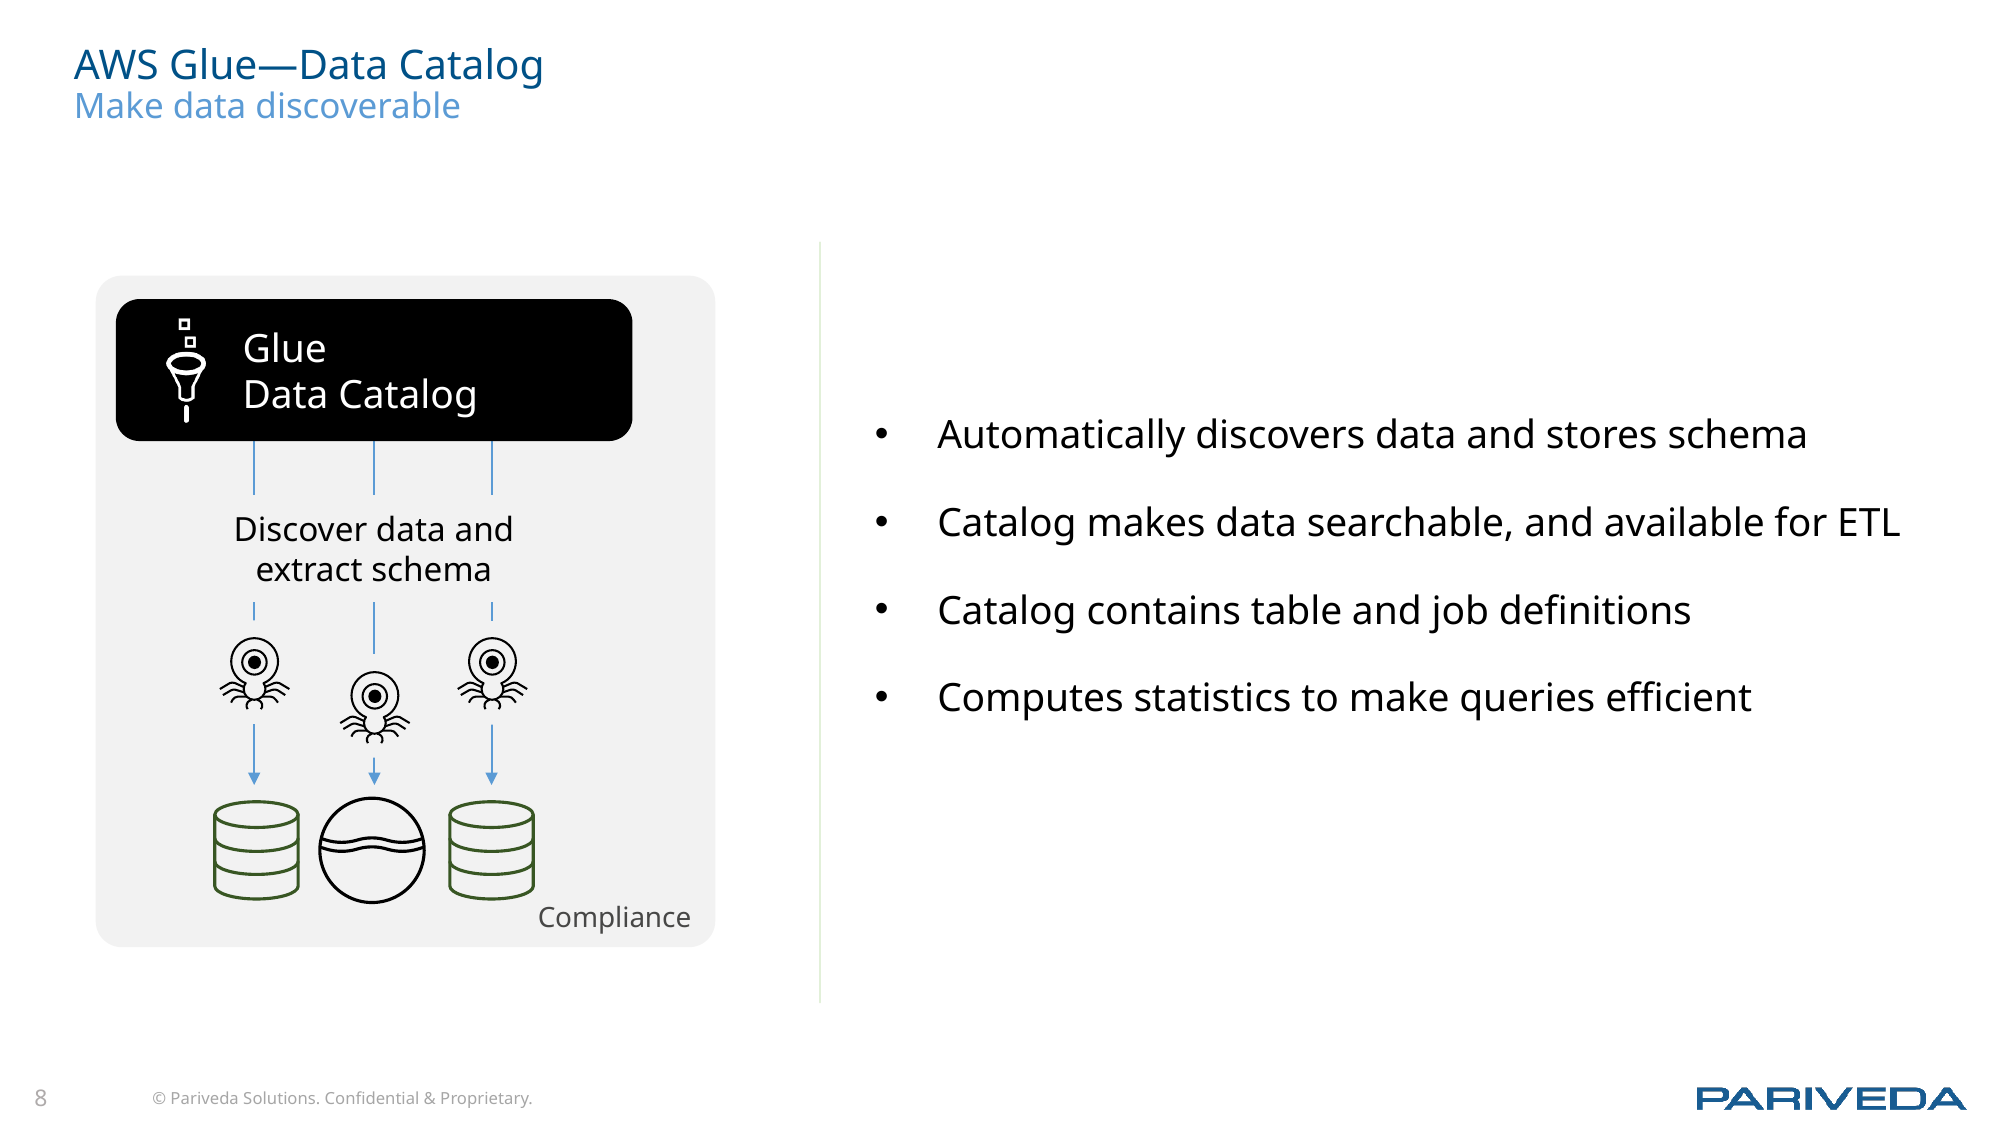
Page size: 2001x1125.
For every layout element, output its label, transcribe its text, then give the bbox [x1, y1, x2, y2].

title AWS Glue—Data Catalog Make data discoverable [58, 35, 1784, 176]
picture [1690, 1070, 1973, 1125]
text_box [95, 275, 769, 948]
text_box Automatically discovers data and stores schema Catalog makes data searchable, and available for ETL Catalog contains table and job definitions Computes statistics to make queries efficient [860, 402, 1942, 1023]
